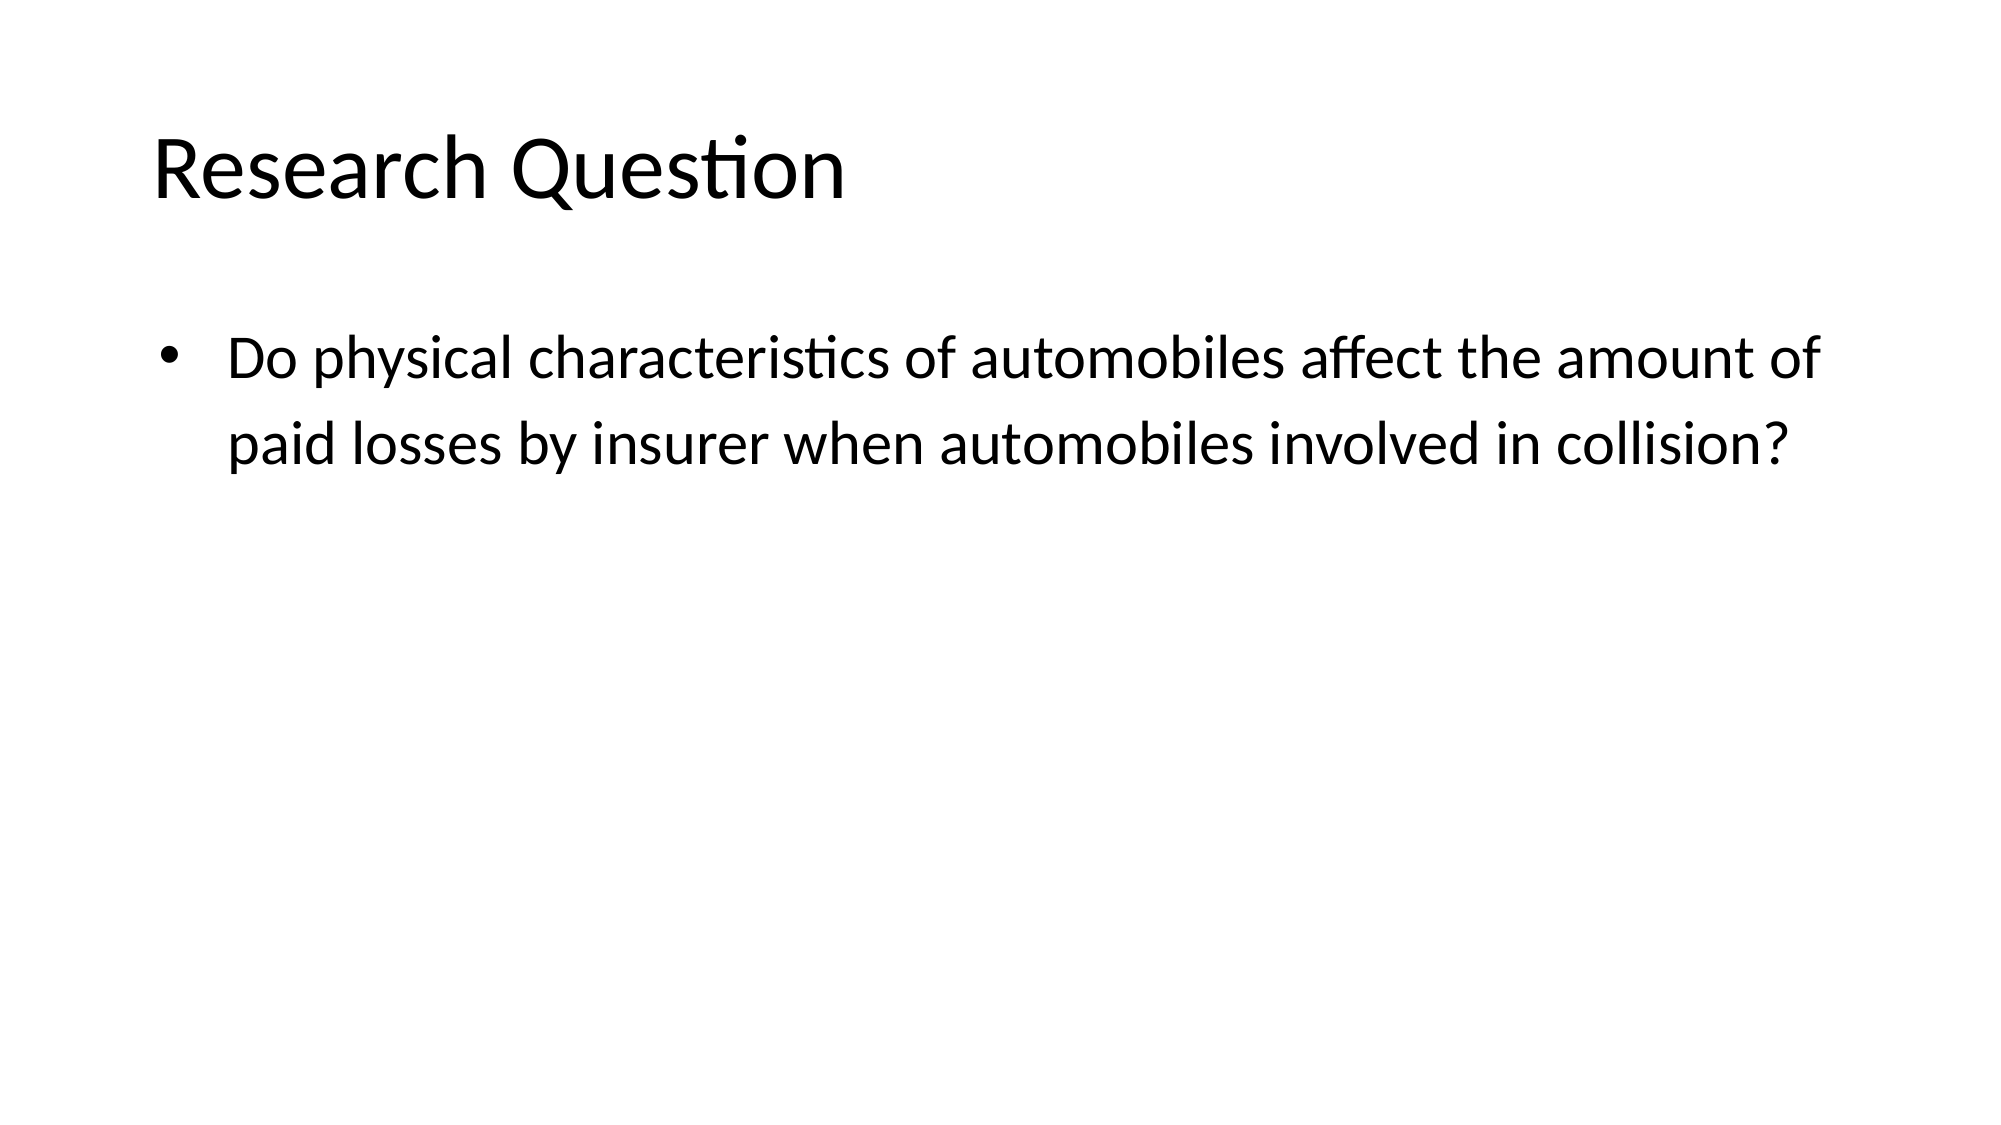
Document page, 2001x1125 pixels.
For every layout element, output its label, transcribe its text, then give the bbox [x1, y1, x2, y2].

title Research Question [137, 59, 1863, 278]
list Do physical characteristics of automobiles affect the amount of paid losses by insurer when automobiles involved in collision? [137, 297, 1863, 1012]
